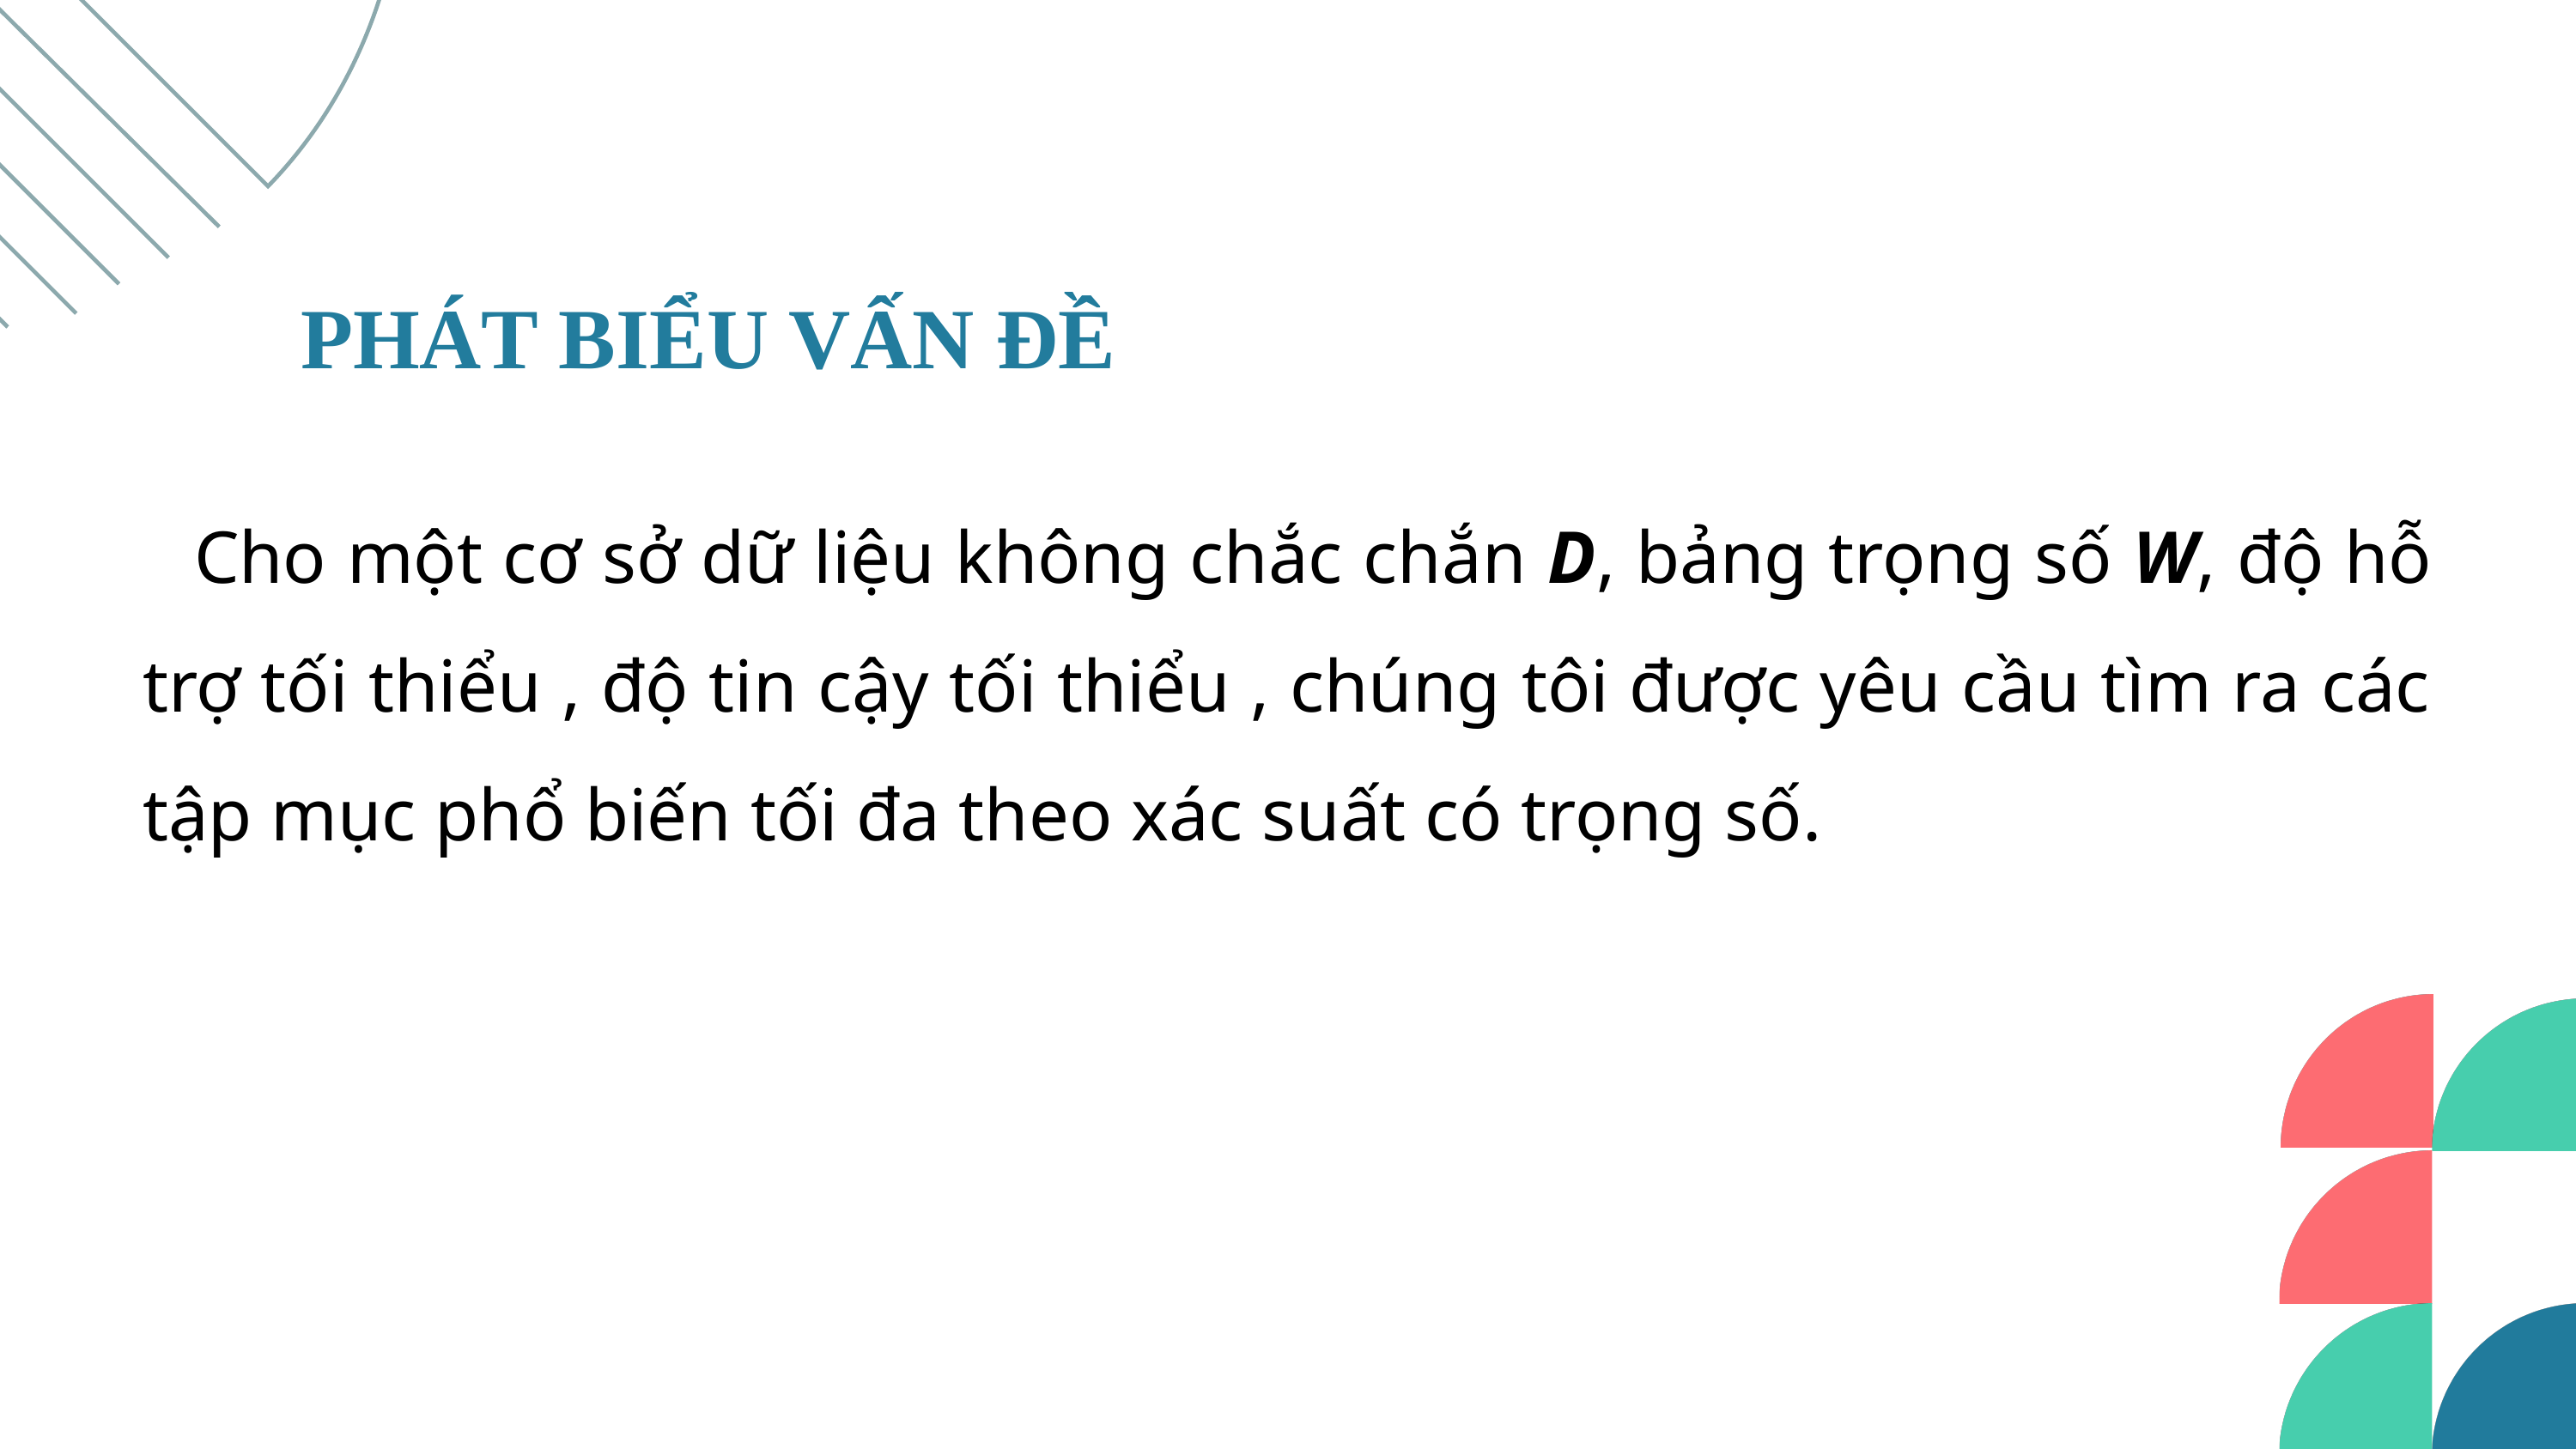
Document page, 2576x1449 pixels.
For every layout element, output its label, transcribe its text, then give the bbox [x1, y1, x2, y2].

text_box PHÁT BIỂU VẤN ĐỀ [236, 232, 2469, 386]
text_box [2279, 1303, 2432, 1449]
text_box [2432, 998, 2576, 1151]
text_box [2279, 1150, 2433, 1303]
text_box [2281, 994, 2433, 1148]
text_box [2432, 1303, 2576, 1449]
